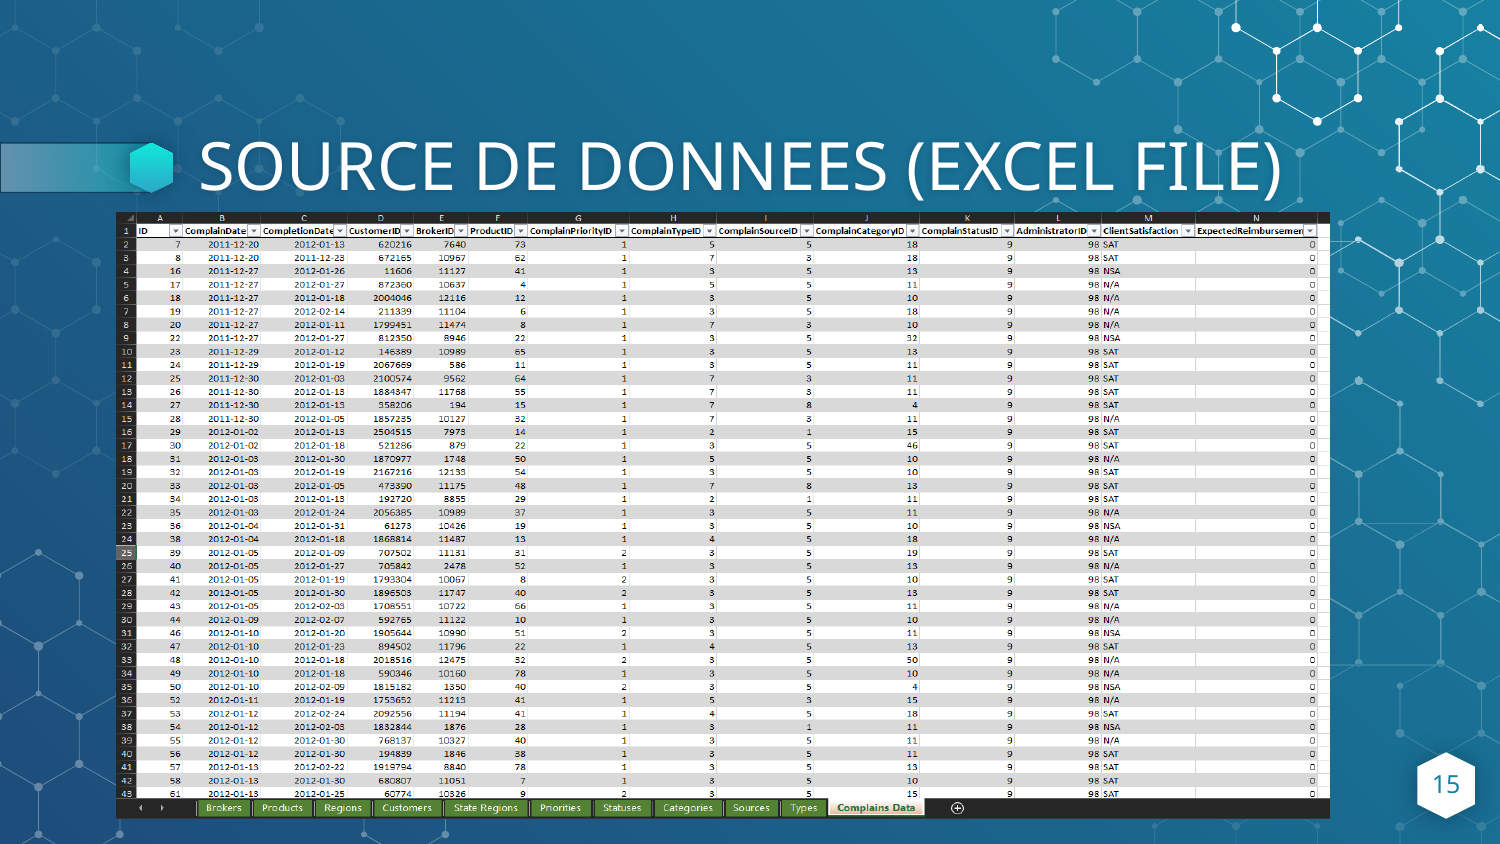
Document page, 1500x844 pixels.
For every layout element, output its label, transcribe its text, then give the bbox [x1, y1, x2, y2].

picture [116, 212, 1330, 819]
title SOURCE DE DONNEES (EXCEL FILE) [198, 140, 1302, 198]
slide_number 15 [1417, 752, 1475, 819]
